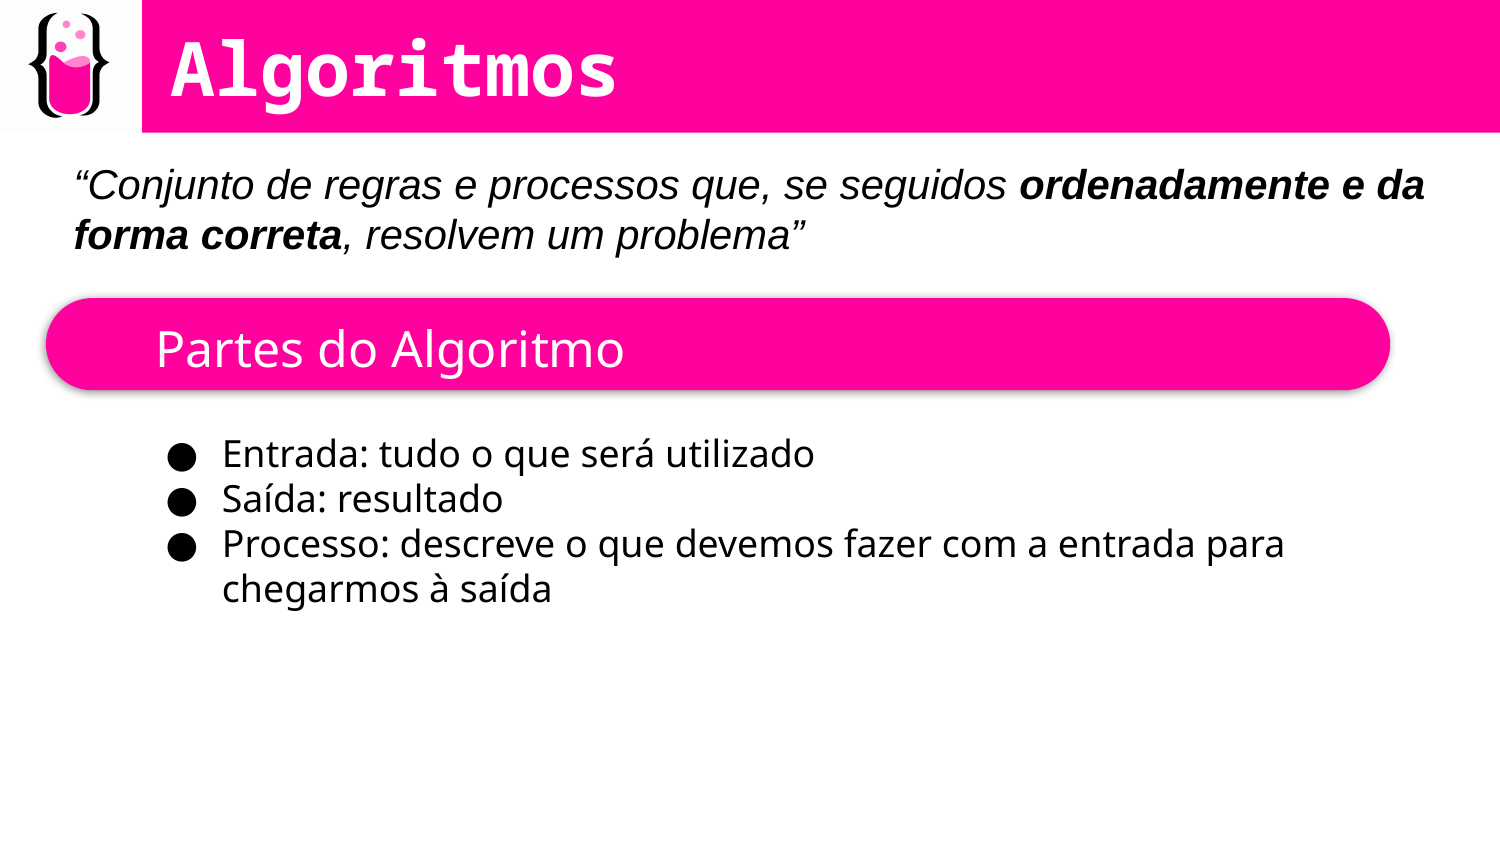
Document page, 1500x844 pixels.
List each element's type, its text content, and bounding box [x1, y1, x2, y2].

text_box Entrada: tudo o que será utilizado Saída: resultado Processo: descreve o que devemos fazer com a entrada para chegarmos à saída [131, 415, 1369, 627]
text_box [0, 0, 1500, 133]
text_box “Conjunto de regras e processos que, se seguidos ordenadamente e da forma correta, resolvem um problema” [58, 142, 1447, 272]
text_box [45, 296, 1391, 391]
